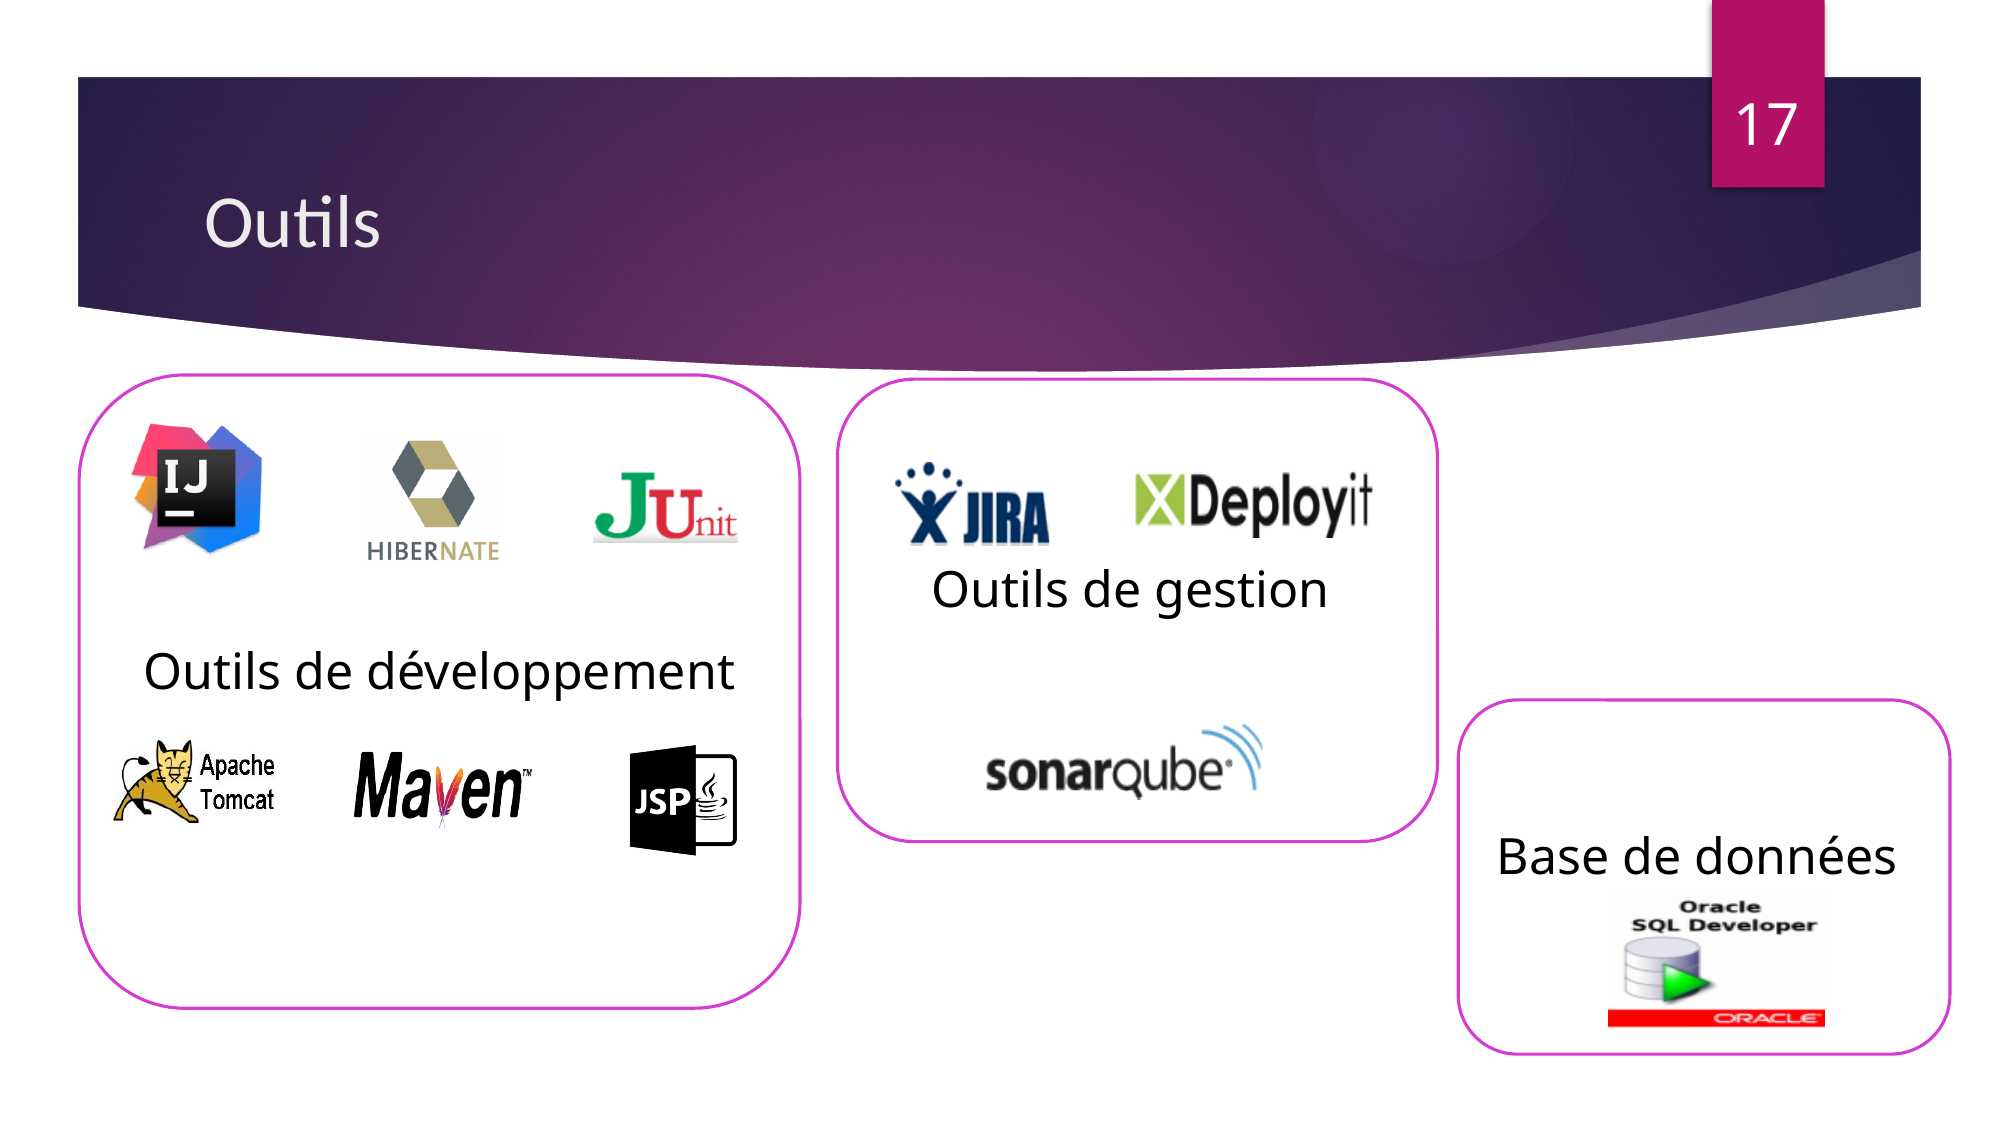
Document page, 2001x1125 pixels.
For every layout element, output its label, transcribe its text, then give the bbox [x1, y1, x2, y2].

picture [350, 749, 533, 828]
picture [127, 419, 265, 556]
title Outils [189, 159, 1627, 276]
picture [1608, 891, 1826, 1034]
picture [593, 464, 741, 544]
picture [108, 720, 284, 838]
picture [853, 445, 1092, 546]
slide_number 17 [1698, 48, 1836, 175]
picture [366, 433, 501, 567]
text_box Outils de gestion [835, 377, 1440, 844]
text_box Outils de développement [77, 373, 802, 1010]
text_box Base de données [1456, 698, 1952, 1056]
picture [619, 735, 748, 865]
picture [983, 721, 1267, 801]
picture [1133, 467, 1374, 538]
